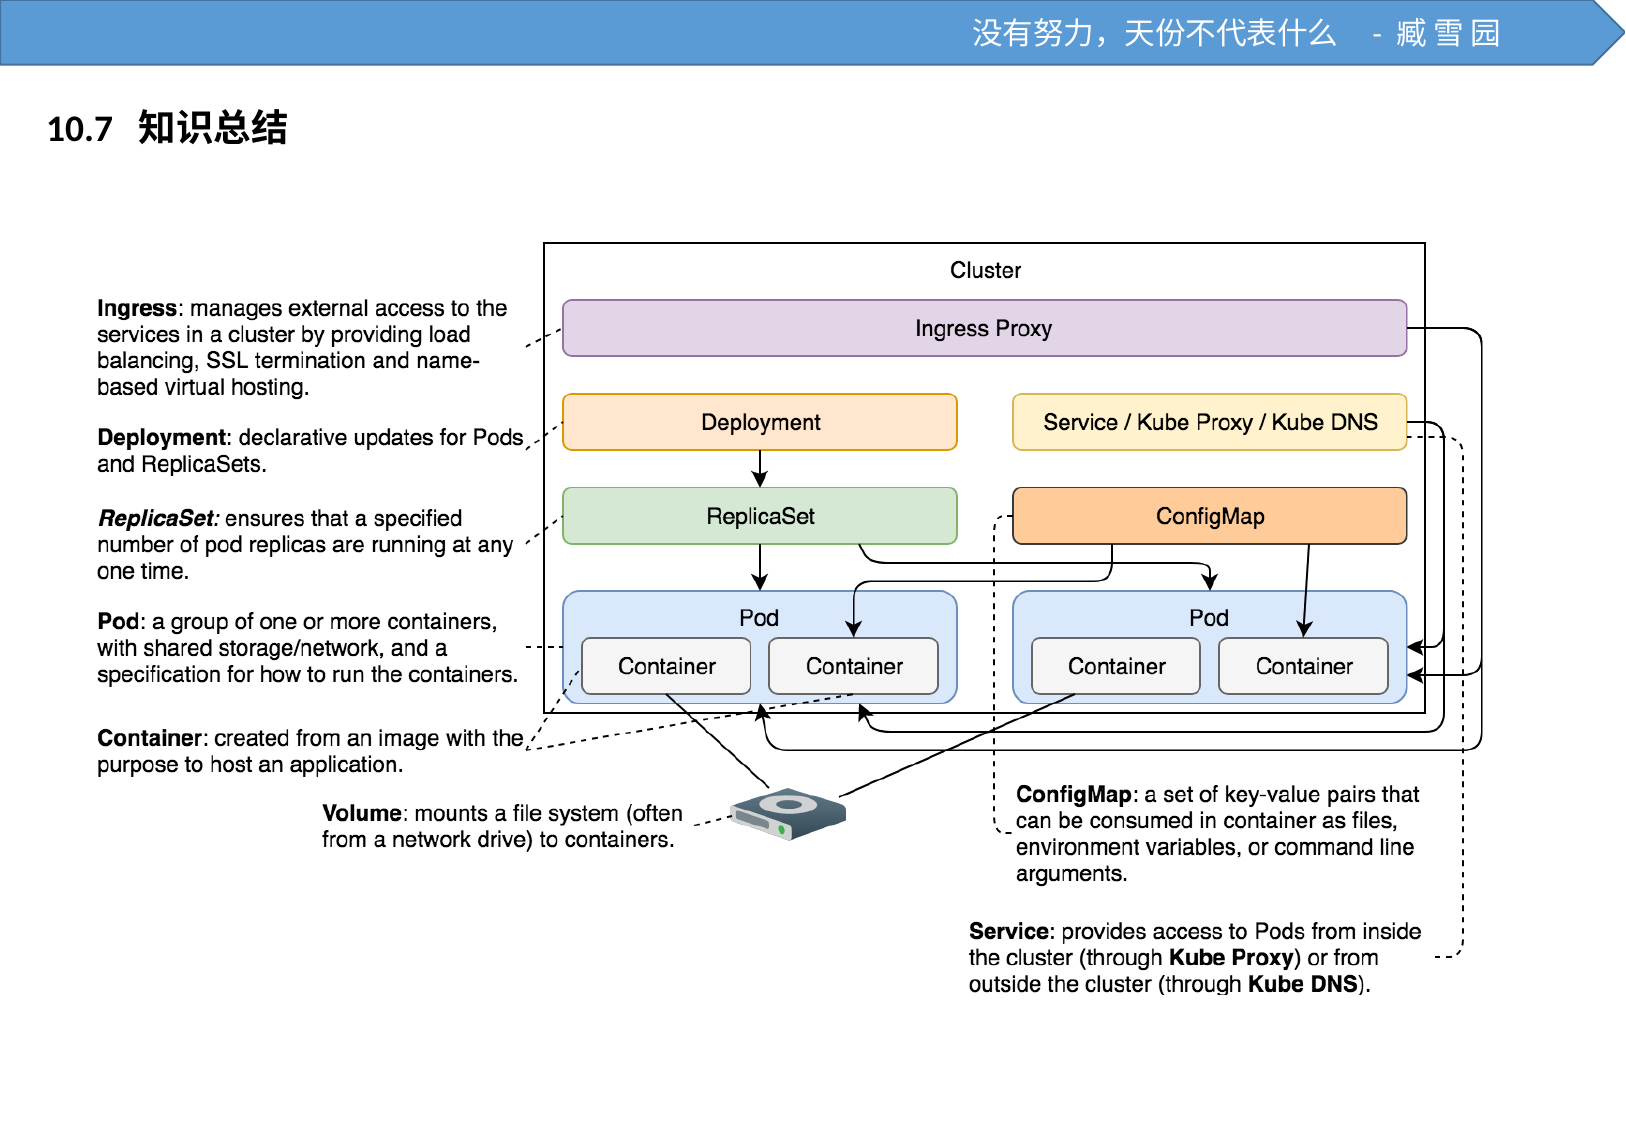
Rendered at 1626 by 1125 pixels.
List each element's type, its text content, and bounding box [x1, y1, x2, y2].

text_box 10.7 知识总结 [31, 96, 844, 191]
text_box 没有努力，天份不代表什么 - 臧 雪 园 [0, 0, 1625, 66]
picture [93, 242, 1497, 995]
